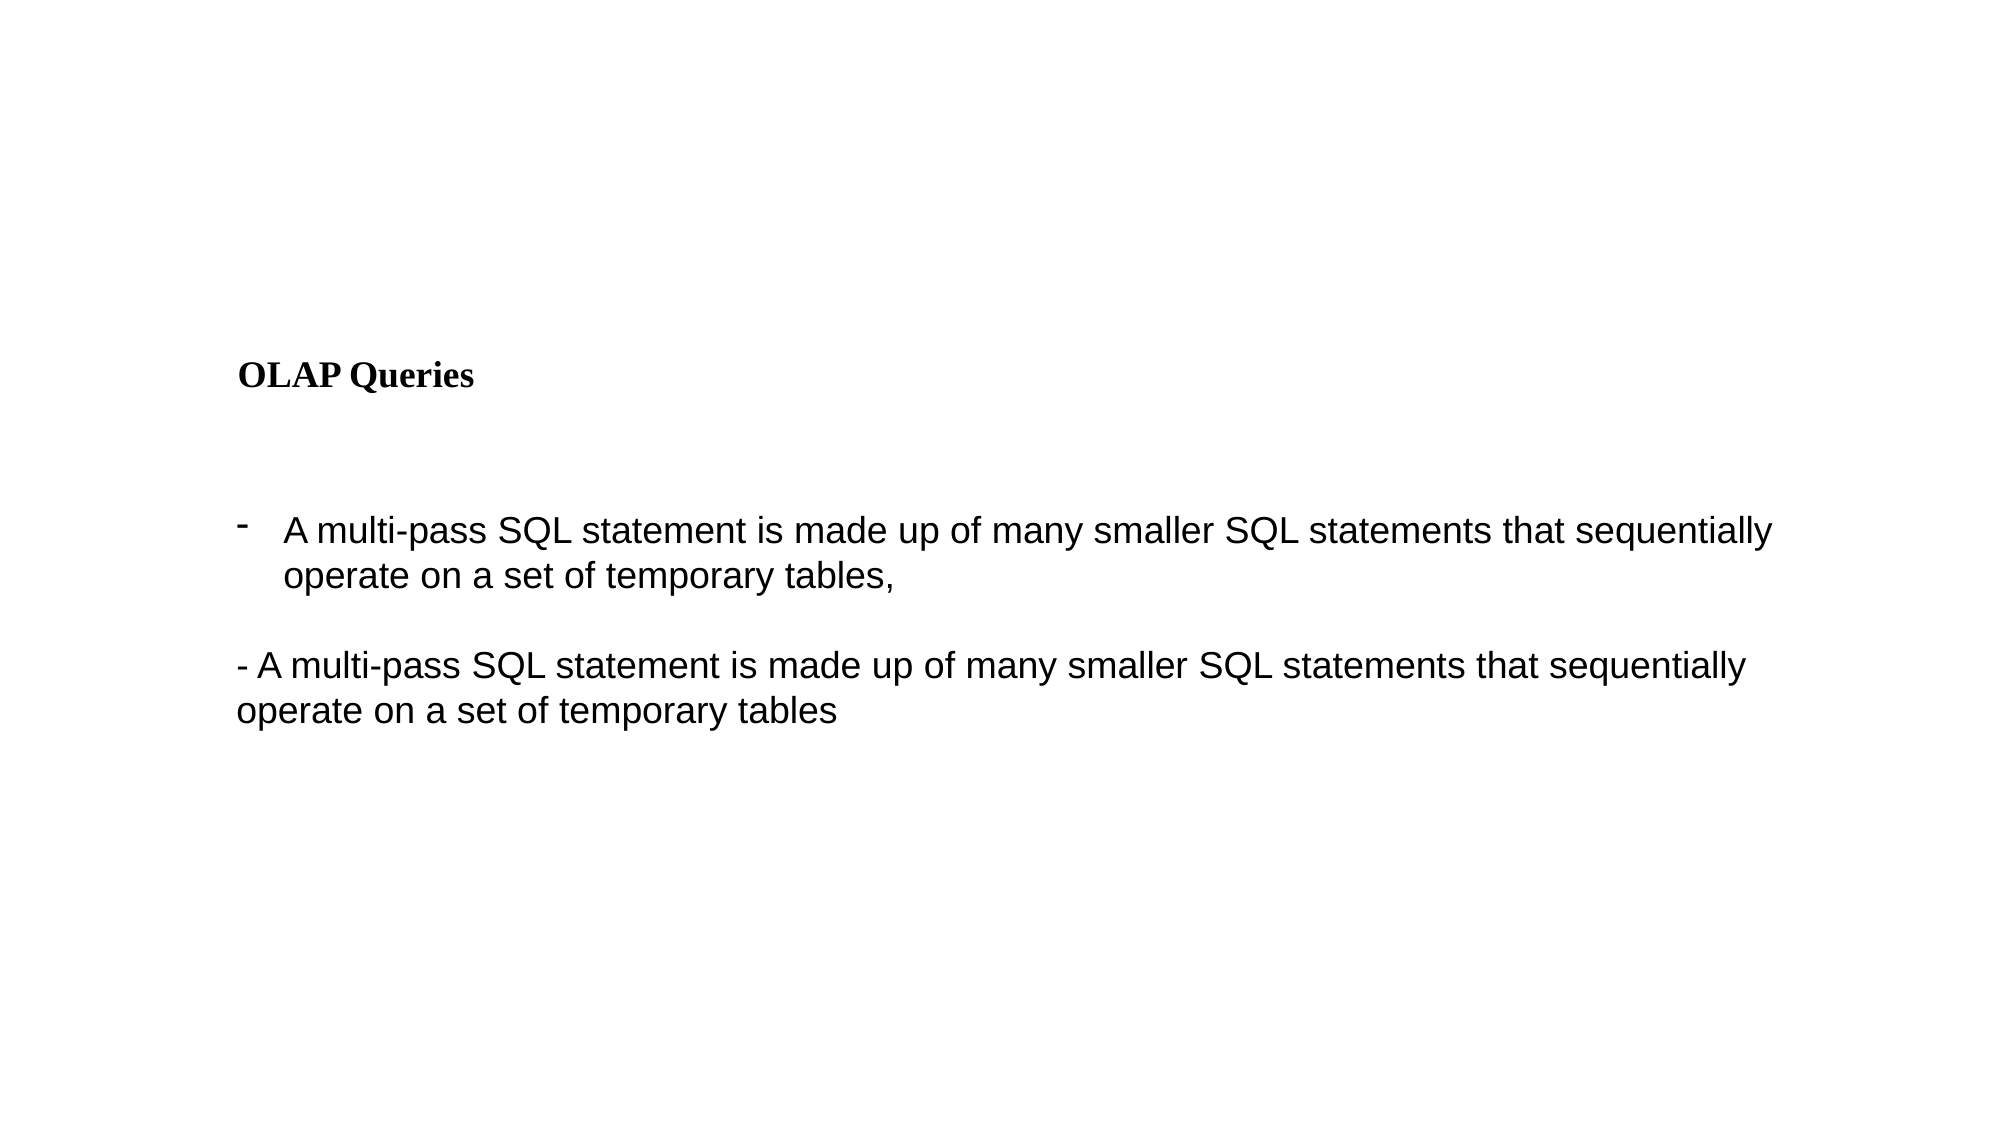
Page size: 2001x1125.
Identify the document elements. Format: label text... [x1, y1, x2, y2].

text_box A multi-pass SQL statement is made up of many smaller SQL statements that sequentially operate on a set of temporary tables, - A multi-pass SQL statement is made up of many smaller SQL statements that sequentially operate on a set of temporary tables [221, 498, 1857, 739]
text_box OLAP Queries [222, 342, 499, 447]
